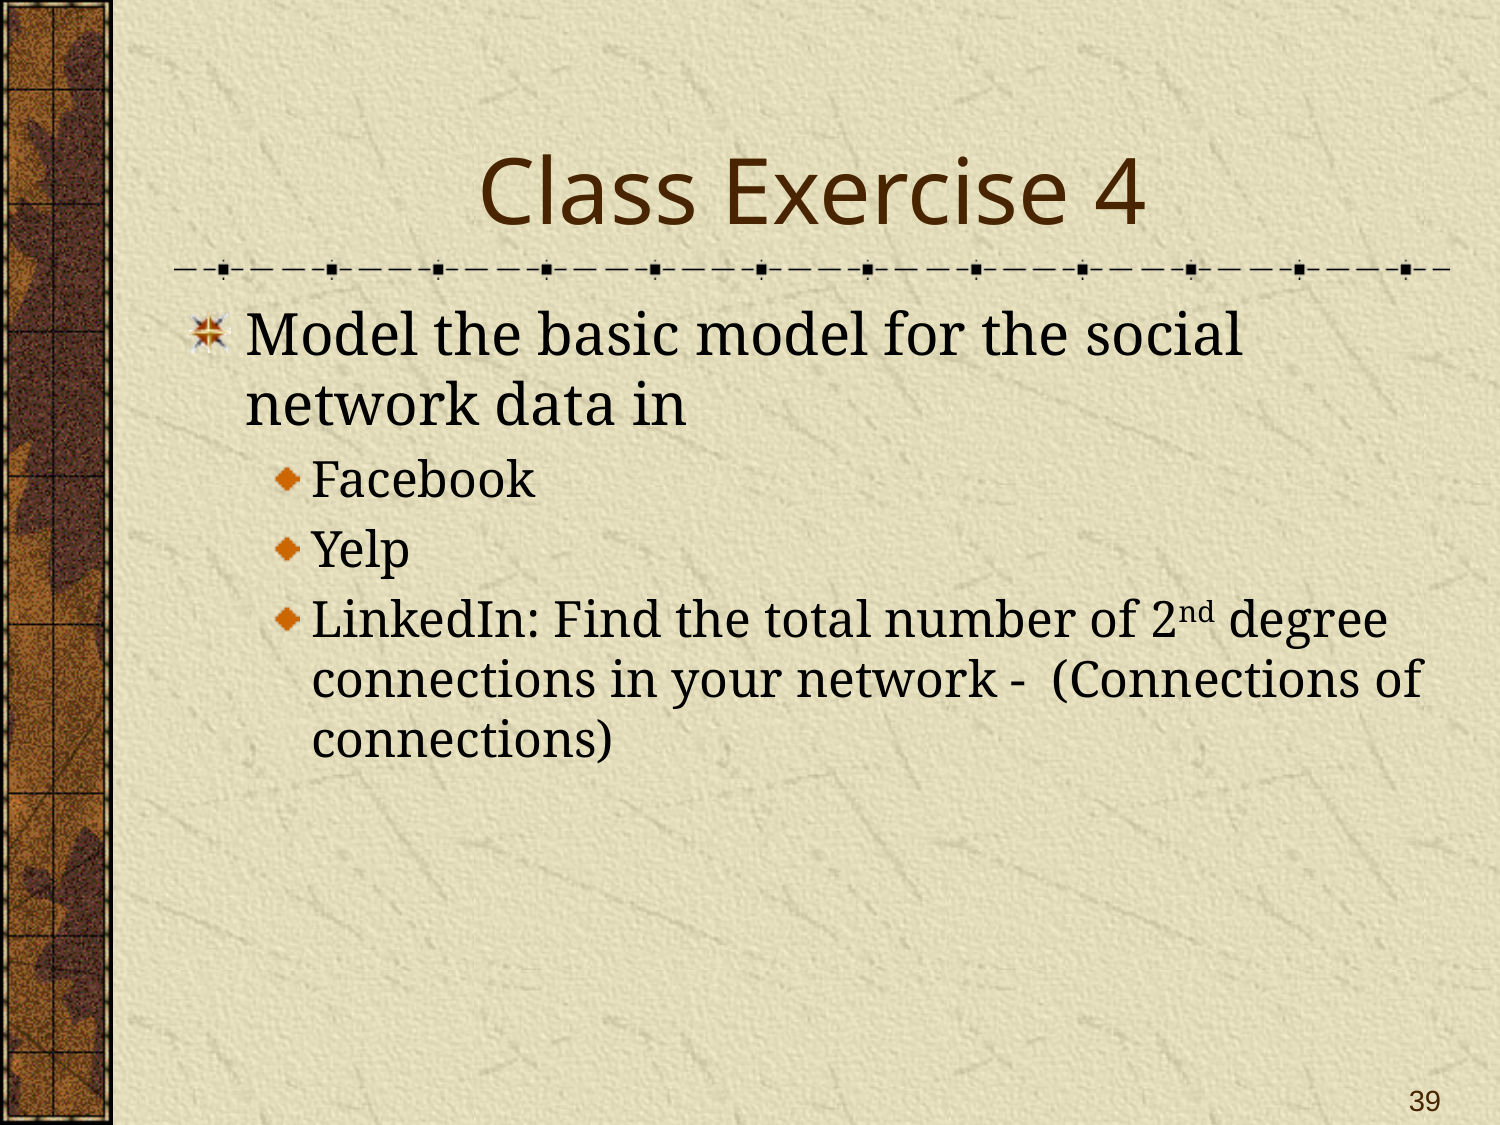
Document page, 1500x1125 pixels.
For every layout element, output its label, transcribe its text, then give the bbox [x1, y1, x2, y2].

picture [0, 0, 1500, 1125]
title Class Exercise 4 [174, 62, 1451, 251]
list Model the basic model for the social network data in Facebook Yelp LinkedIn: Find the total number of 2nd degree connections in your network - (Connections of connections) [173, 289, 1449, 965]
slide_number 39 [1349, 1049, 1500, 1125]
